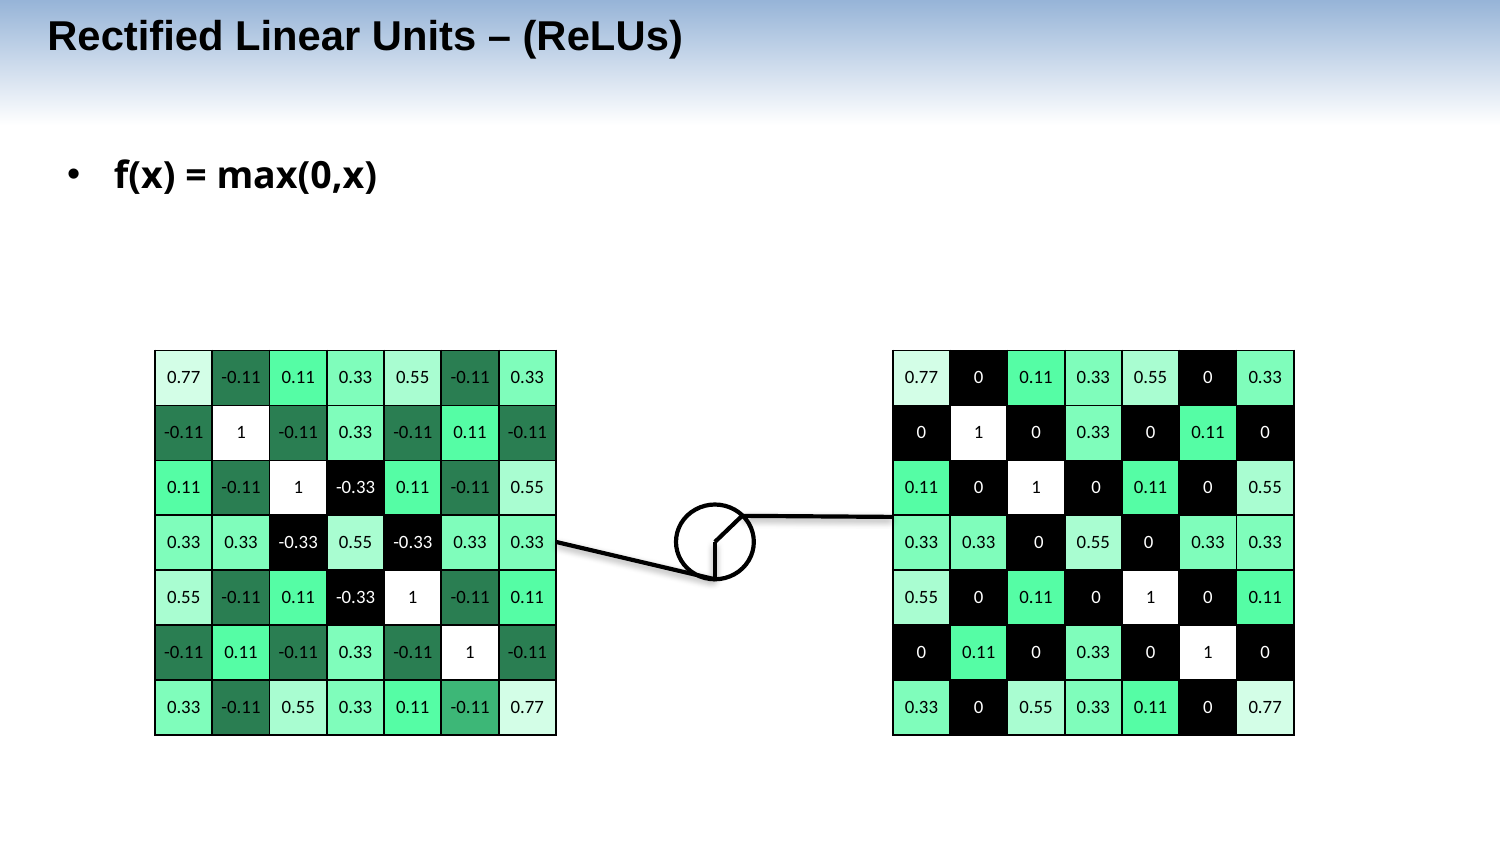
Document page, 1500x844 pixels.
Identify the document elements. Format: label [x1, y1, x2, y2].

table_header [500, 351, 555, 405]
table_cell [894, 571, 949, 624]
table_header [1066, 351, 1121, 405]
table_cell [500, 461, 555, 514]
table_cell [500, 626, 555, 679]
table_header [1180, 351, 1236, 405]
table_cell [385, 681, 440, 734]
table_cell [270, 461, 326, 514]
table_cell [894, 626, 949, 679]
table_cell [1066, 516, 1121, 569]
table_cell [328, 626, 383, 679]
table_cell [213, 516, 269, 569]
text_box [52, 144, 464, 204]
table_cell [894, 681, 949, 734]
table_cell [156, 406, 211, 460]
table_cell [1008, 406, 1064, 460]
table_cell [951, 571, 1006, 624]
table_header [270, 351, 326, 405]
table_header [951, 351, 1006, 405]
table_cell [1123, 516, 1178, 569]
table_cell [156, 681, 211, 734]
table_header [328, 351, 383, 405]
table_cell [270, 681, 326, 734]
table_cell [500, 516, 555, 569]
table_cell [1008, 626, 1064, 679]
table_cell [1123, 626, 1178, 679]
text_box [32, 0, 1080, 66]
table_cell [1180, 571, 1236, 624]
table_header [385, 351, 440, 405]
table_cell [385, 406, 440, 460]
table_cell [1237, 406, 1293, 460]
table_cell [1180, 681, 1236, 734]
table_cell [1008, 461, 1064, 514]
table_cell [156, 626, 211, 679]
table_cell [213, 461, 269, 514]
table_cell [894, 516, 949, 569]
table_cell [1123, 406, 1178, 460]
table_cell [1008, 516, 1064, 569]
table_header [1008, 351, 1064, 405]
table_cell [328, 571, 383, 624]
table_cell [1237, 516, 1293, 569]
table_cell [500, 571, 555, 624]
table_cell [951, 461, 1006, 514]
table_cell [213, 406, 269, 460]
text_box [555, 502, 894, 582]
table_cell [500, 681, 555, 734]
table_cell [156, 571, 211, 624]
table_cell [1237, 571, 1293, 624]
table_header [442, 351, 498, 405]
table_cell [442, 681, 498, 734]
table_cell [156, 516, 211, 569]
table_cell [213, 681, 269, 734]
table_cell [270, 626, 326, 679]
table_cell [1237, 461, 1293, 514]
table_cell [385, 461, 440, 514]
table_cell [328, 461, 383, 514]
table_cell [1008, 571, 1064, 624]
table_header [1237, 351, 1293, 405]
table_cell [442, 461, 498, 514]
table_cell [1008, 681, 1064, 734]
table_cell [328, 406, 383, 460]
table_cell [213, 571, 269, 624]
table_cell [1237, 626, 1293, 679]
table_cell [385, 626, 440, 679]
table_cell [442, 406, 498, 460]
table_cell [328, 516, 383, 569]
table_cell [951, 626, 1006, 679]
table_cell [270, 406, 326, 460]
table_cell [1066, 461, 1121, 514]
table_cell [1237, 681, 1293, 734]
table_cell [1180, 406, 1236, 460]
table_cell [442, 571, 498, 624]
table_header [894, 351, 949, 405]
table_cell [328, 681, 383, 734]
table_cell [951, 681, 1006, 734]
table_cell [442, 626, 498, 679]
table_cell [1180, 516, 1236, 569]
table_cell [951, 516, 1006, 569]
table_header [1123, 351, 1178, 405]
table_cell [1123, 461, 1178, 514]
table_cell [1066, 681, 1121, 734]
table_cell [270, 571, 326, 624]
table_cell [951, 406, 1006, 460]
table_cell [1180, 626, 1236, 679]
table_cell [442, 516, 498, 569]
table_cell [1066, 571, 1121, 624]
table_cell [213, 626, 269, 679]
table_cell [156, 461, 211, 514]
table_cell [894, 406, 949, 460]
table_cell [1123, 681, 1178, 734]
table_cell [1066, 626, 1121, 679]
table_cell [894, 461, 949, 514]
table_cell [1066, 406, 1121, 460]
table_cell [1180, 461, 1236, 514]
table_header [213, 351, 269, 405]
table_cell [270, 516, 326, 569]
table_cell [500, 406, 555, 460]
table_header [156, 351, 211, 405]
table_cell [385, 516, 440, 569]
table_cell [385, 571, 440, 624]
table_cell [1123, 571, 1178, 624]
